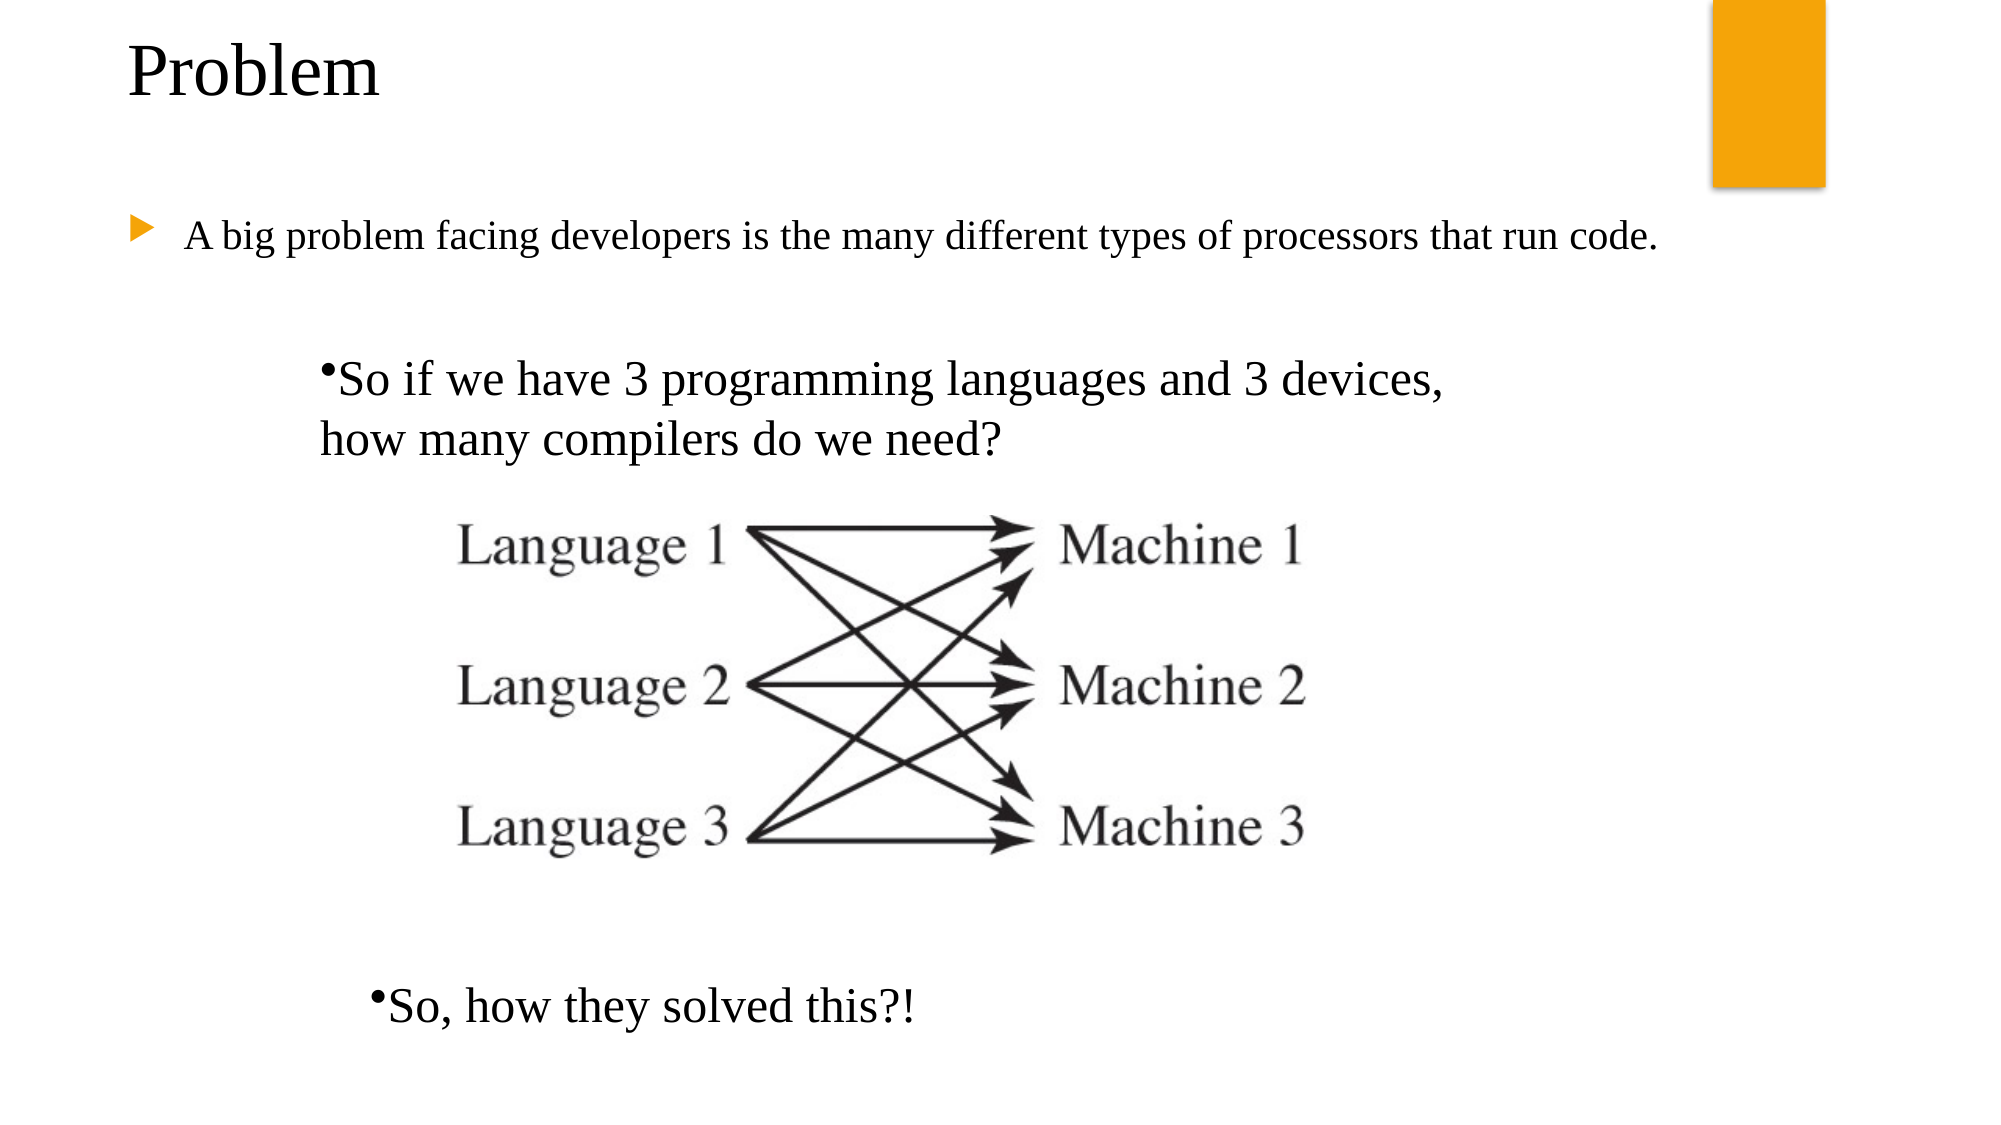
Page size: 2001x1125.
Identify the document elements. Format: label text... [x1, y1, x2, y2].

picture [454, 515, 1315, 864]
text_box So if we have 3 programming languages and 3 devices, how many compilers do we need? [305, 337, 1493, 473]
text_box Problem [112, 12, 1388, 188]
text_box So, how they solved this?! [355, 965, 1543, 1041]
text_box A big problem facing developers is the many different types of processors that run code. [112, 200, 1798, 1063]
